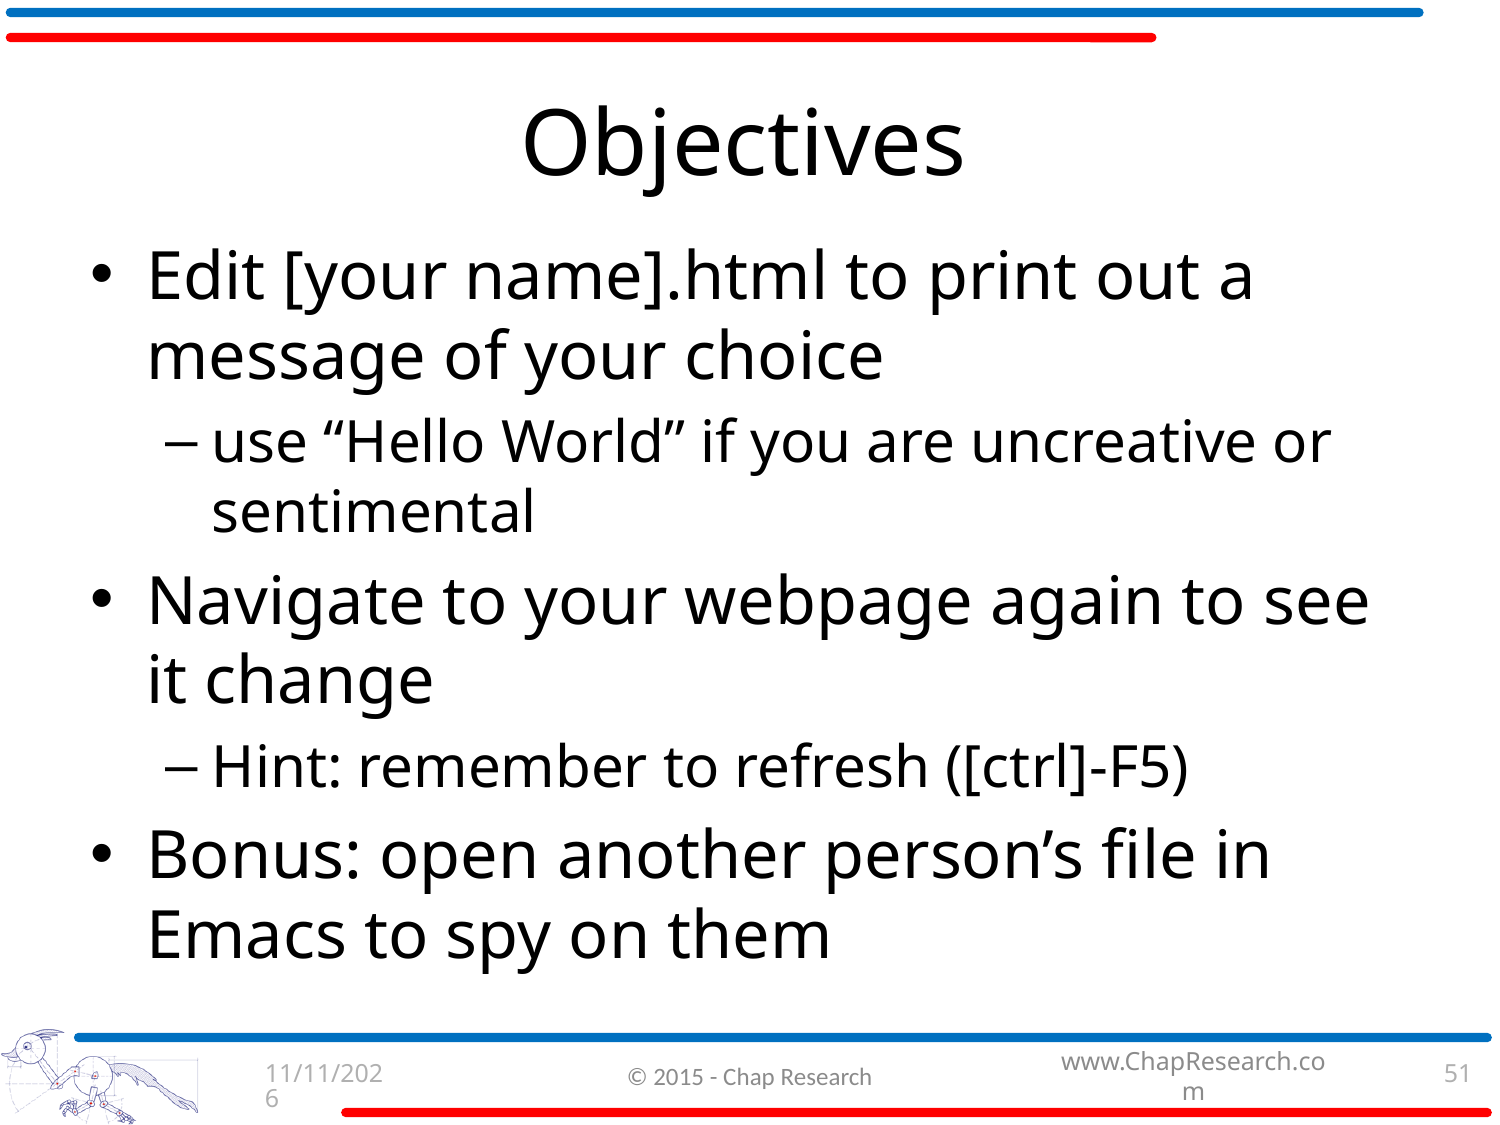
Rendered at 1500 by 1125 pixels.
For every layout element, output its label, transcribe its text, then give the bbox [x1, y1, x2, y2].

picture [0, 1024, 199, 1125]
list Edit [your name].html to print out a message of your choice use “Hello World” if you are uncreative or sentimental Navigate to your webpage again to see it change Hint: remember to refresh ([ctrl]-F5) Bonus: open another person’s file in Emacs to spy on them [74, 224, 1426, 1026]
title Objectives [24, 44, 1463, 233]
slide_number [249, 1045, 400, 1105]
slide_number 51 [1412, 1045, 1488, 1105]
footer © 2015 - Chap Research [512, 1045, 988, 1105]
